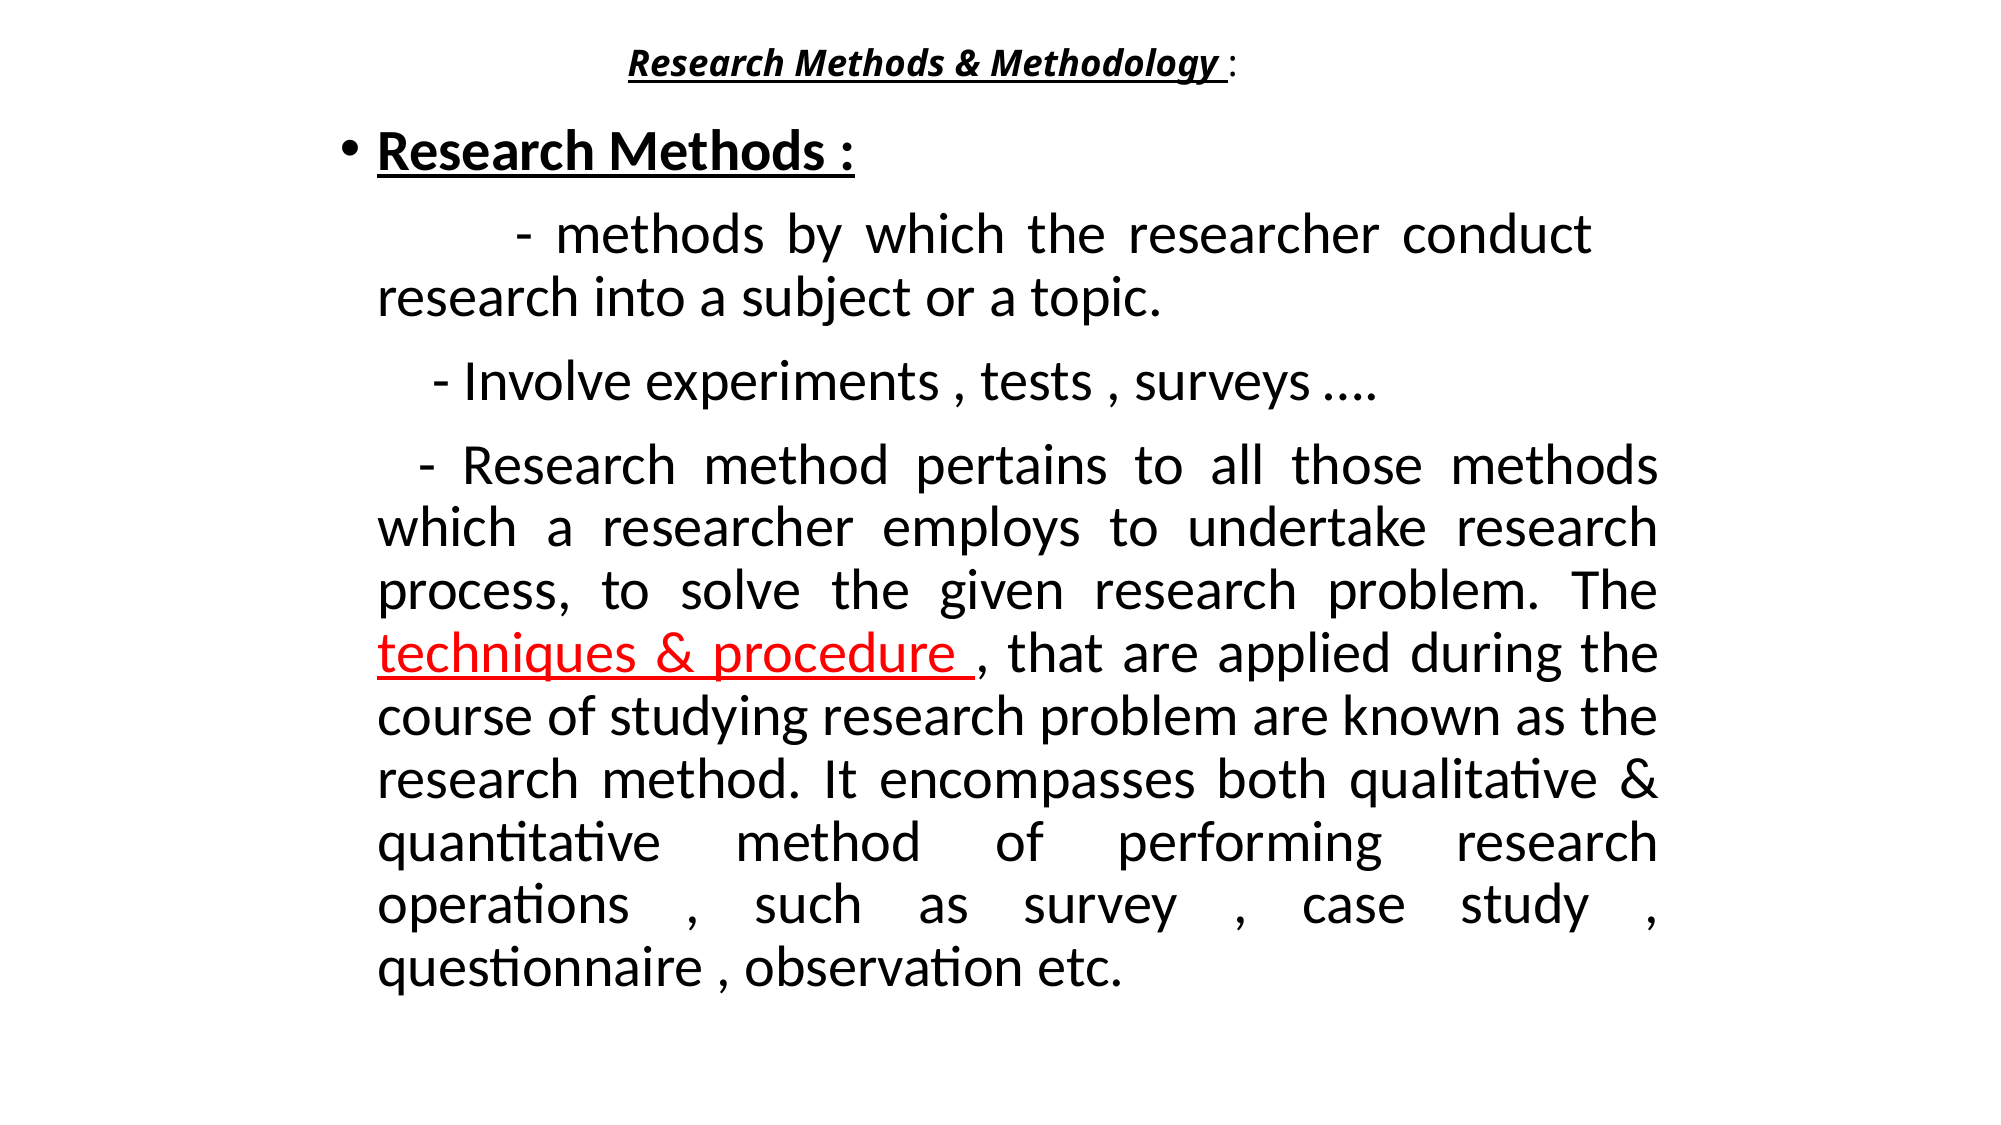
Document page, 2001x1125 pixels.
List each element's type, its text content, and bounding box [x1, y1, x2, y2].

list Research Methods : - methods by which the researcher conduct research into a subject or a topic. - Involve experiments , tests , surveys …. - Research method pertains to all those methods which a researcher employs to undertake research process, to solve the given research problem. The techniques & procedure , that are applied during the course of studying research problem are known as the research method. It encompasses both qualitative & quantitative method of performing research operations , such as survey , case study , questionnaire , observation etc. [324, 112, 1675, 1075]
title Research Methods & Methodology : [324, 37, 1550, 93]
